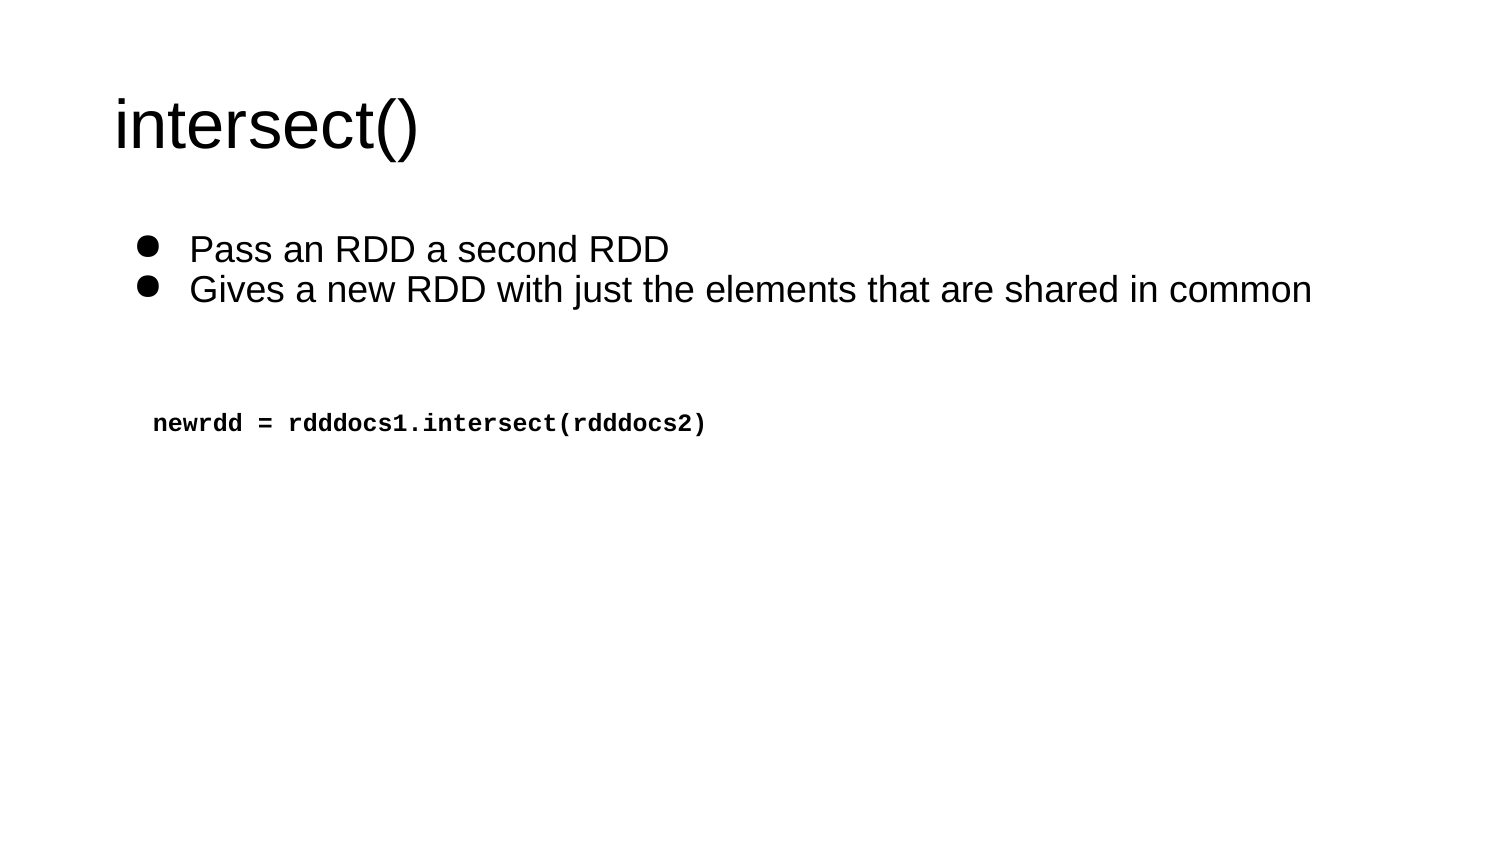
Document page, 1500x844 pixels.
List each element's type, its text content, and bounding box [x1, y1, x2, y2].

title intersect() [103, 44, 1397, 208]
list Pass an RDD a second RDD Gives a new RDD with just the elements that are shared in common [103, 224, 1397, 760]
text_box newrdd = rdddocs1.intersect(rdddocs2) [141, 400, 919, 683]
